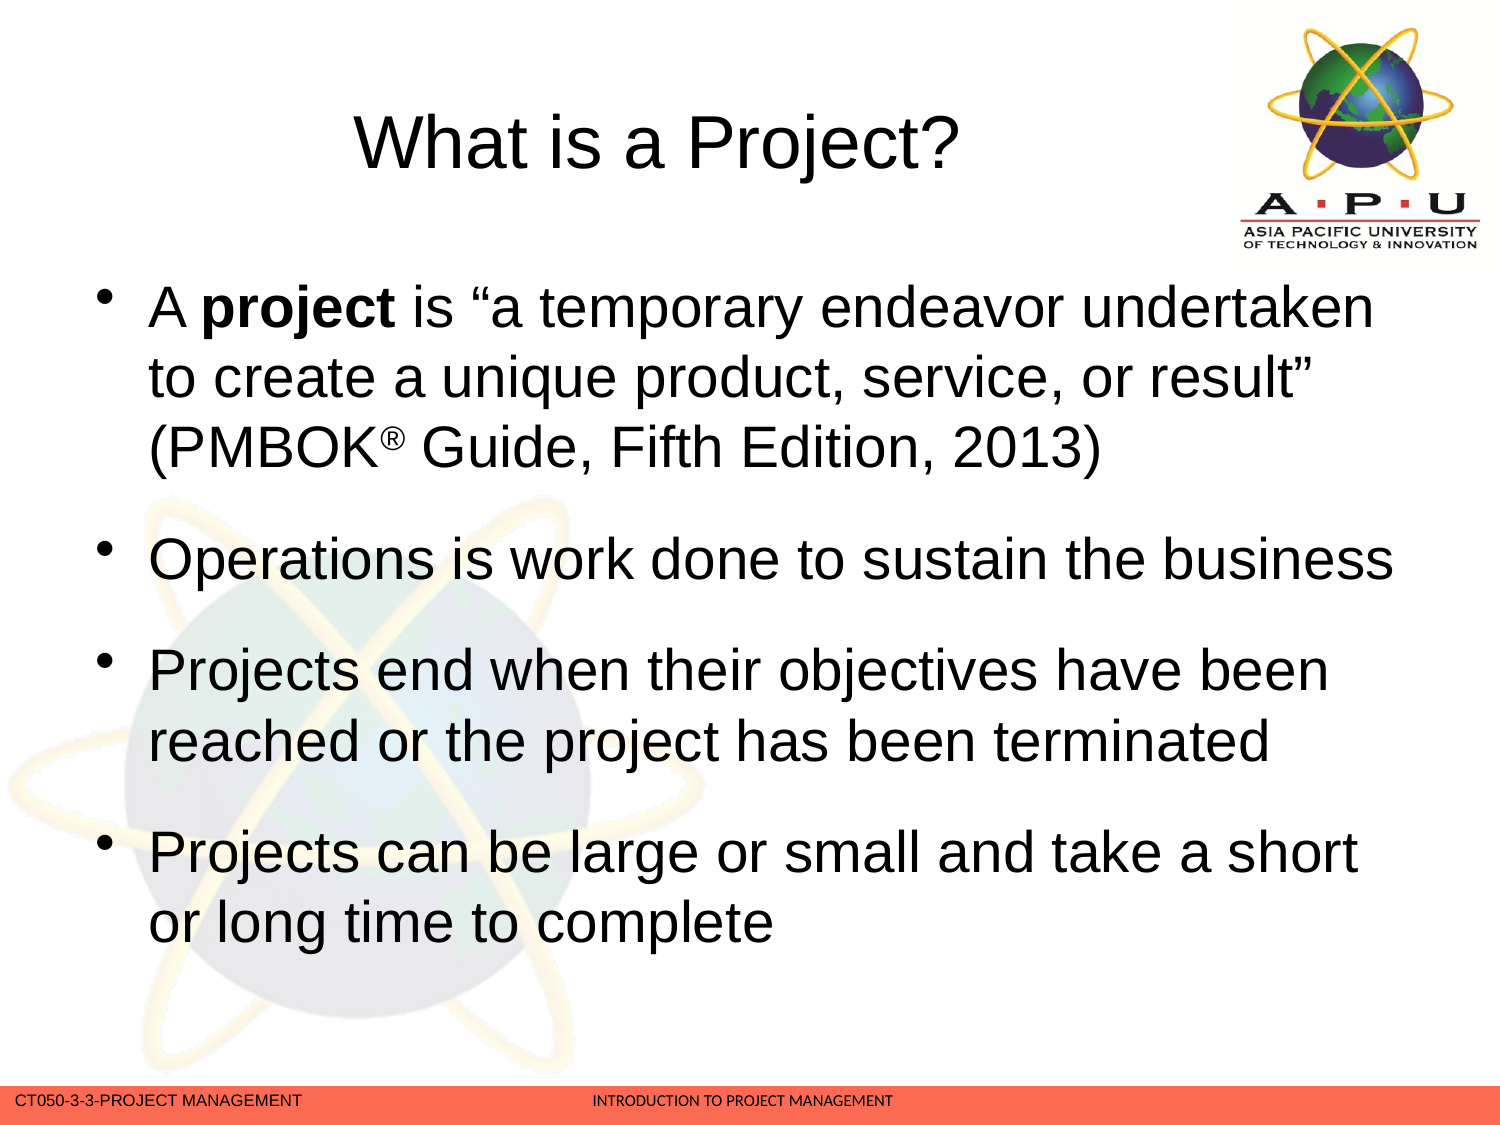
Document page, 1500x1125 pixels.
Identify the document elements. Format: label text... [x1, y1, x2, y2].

picture [1222, 0, 1500, 277]
list A project is “a temporary endeavor undertaken to create a unique product, service, or result” (PMBOK® Guide, Fifth Edition, 2013) Operations is work done to sustain the business Projects end when their objectives have been reached or the project has been terminated Projects can be large or small and take a short or long time to complete [79, 260, 1430, 1085]
title What is a Project? [79, 45, 1235, 233]
